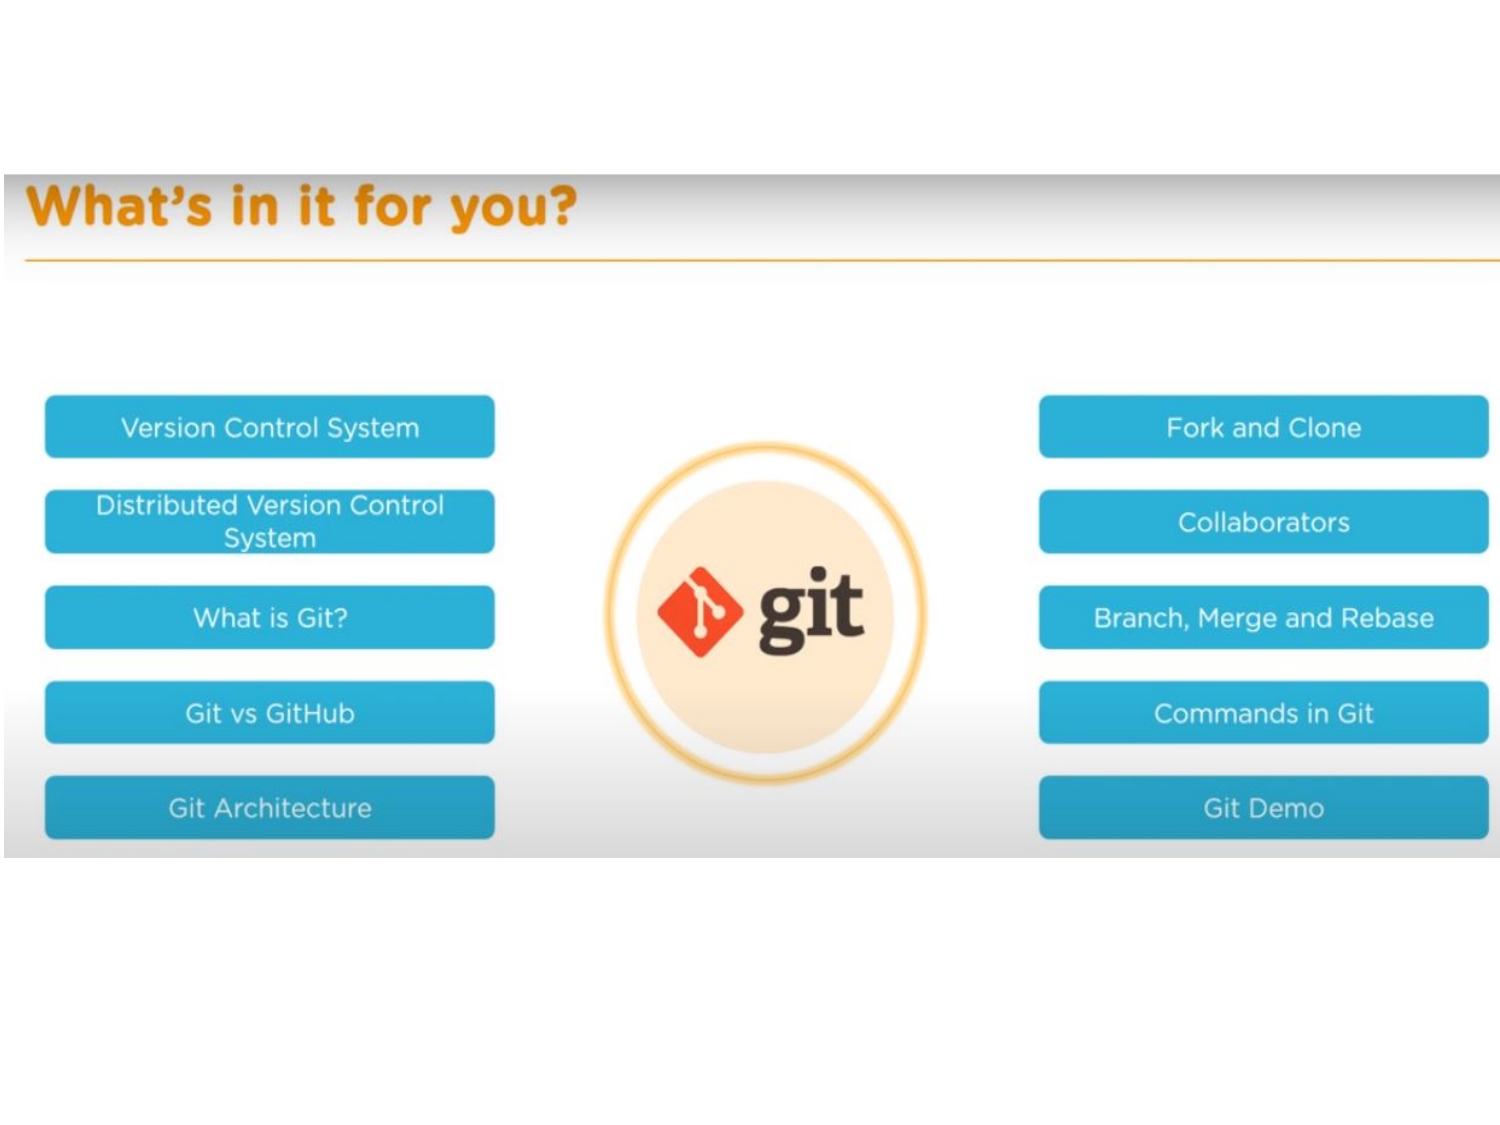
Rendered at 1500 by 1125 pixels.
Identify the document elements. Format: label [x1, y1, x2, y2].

picture [3, 172, 1500, 858]
